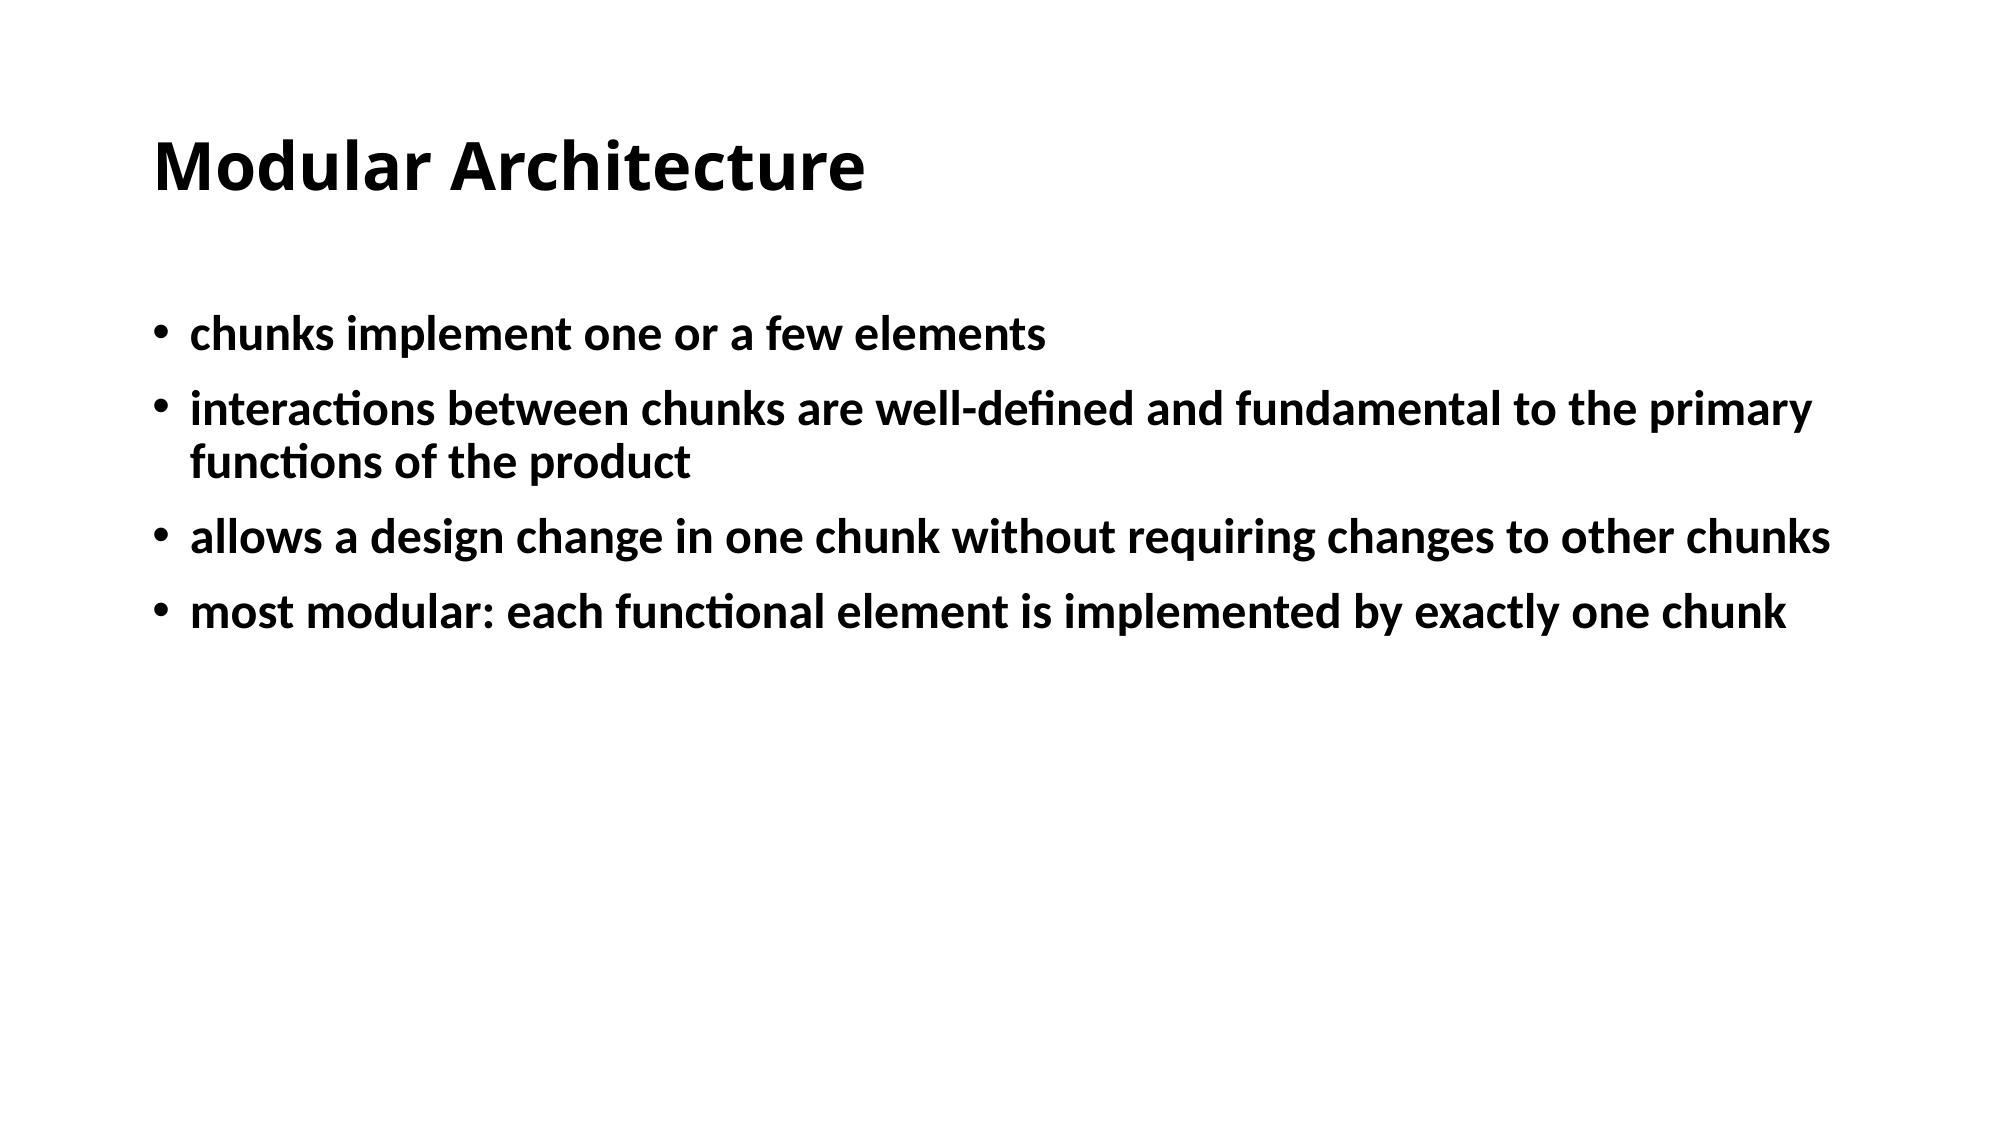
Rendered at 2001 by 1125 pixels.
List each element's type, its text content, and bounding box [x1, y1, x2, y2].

title Modular Architecture [137, 59, 1863, 278]
list chunks implement one or a few elements interactions between chunks are well-defined and fundamental to the primary functions of the product allows a design change in one chunk without requiring changes to other chunks most modular: each functional element is implemented by exactly one chunk [137, 299, 1863, 1014]
